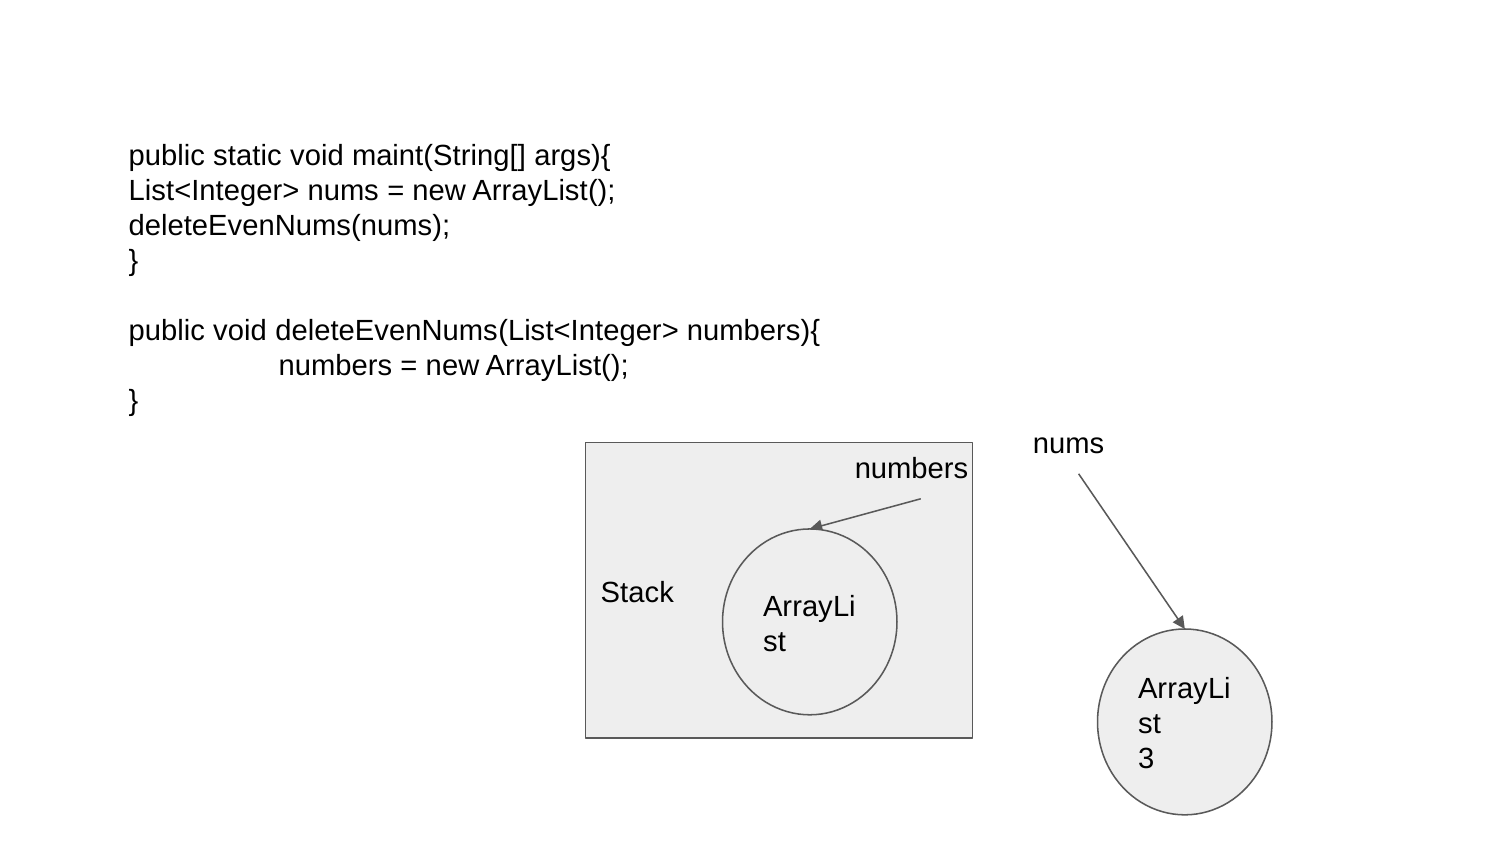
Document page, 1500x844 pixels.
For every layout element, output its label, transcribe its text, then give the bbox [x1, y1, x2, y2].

text_box ArrayList [722, 529, 897, 715]
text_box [809, 498, 921, 530]
text_box ArrayList 3 [1097, 629, 1272, 815]
text_box numbers [839, 434, 1002, 499]
text_box nums [1017, 409, 1140, 474]
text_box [1078, 473, 1185, 630]
text_box Stack [585, 442, 973, 739]
text_box public static void maint(String[] args){ List<Integer> nums = new ArrayList(); deleteEvenNums(nums); } public void deleteEvenNums(List<Integer> numbers){ numbers = new ArrayList(); } [113, 121, 1206, 368]
